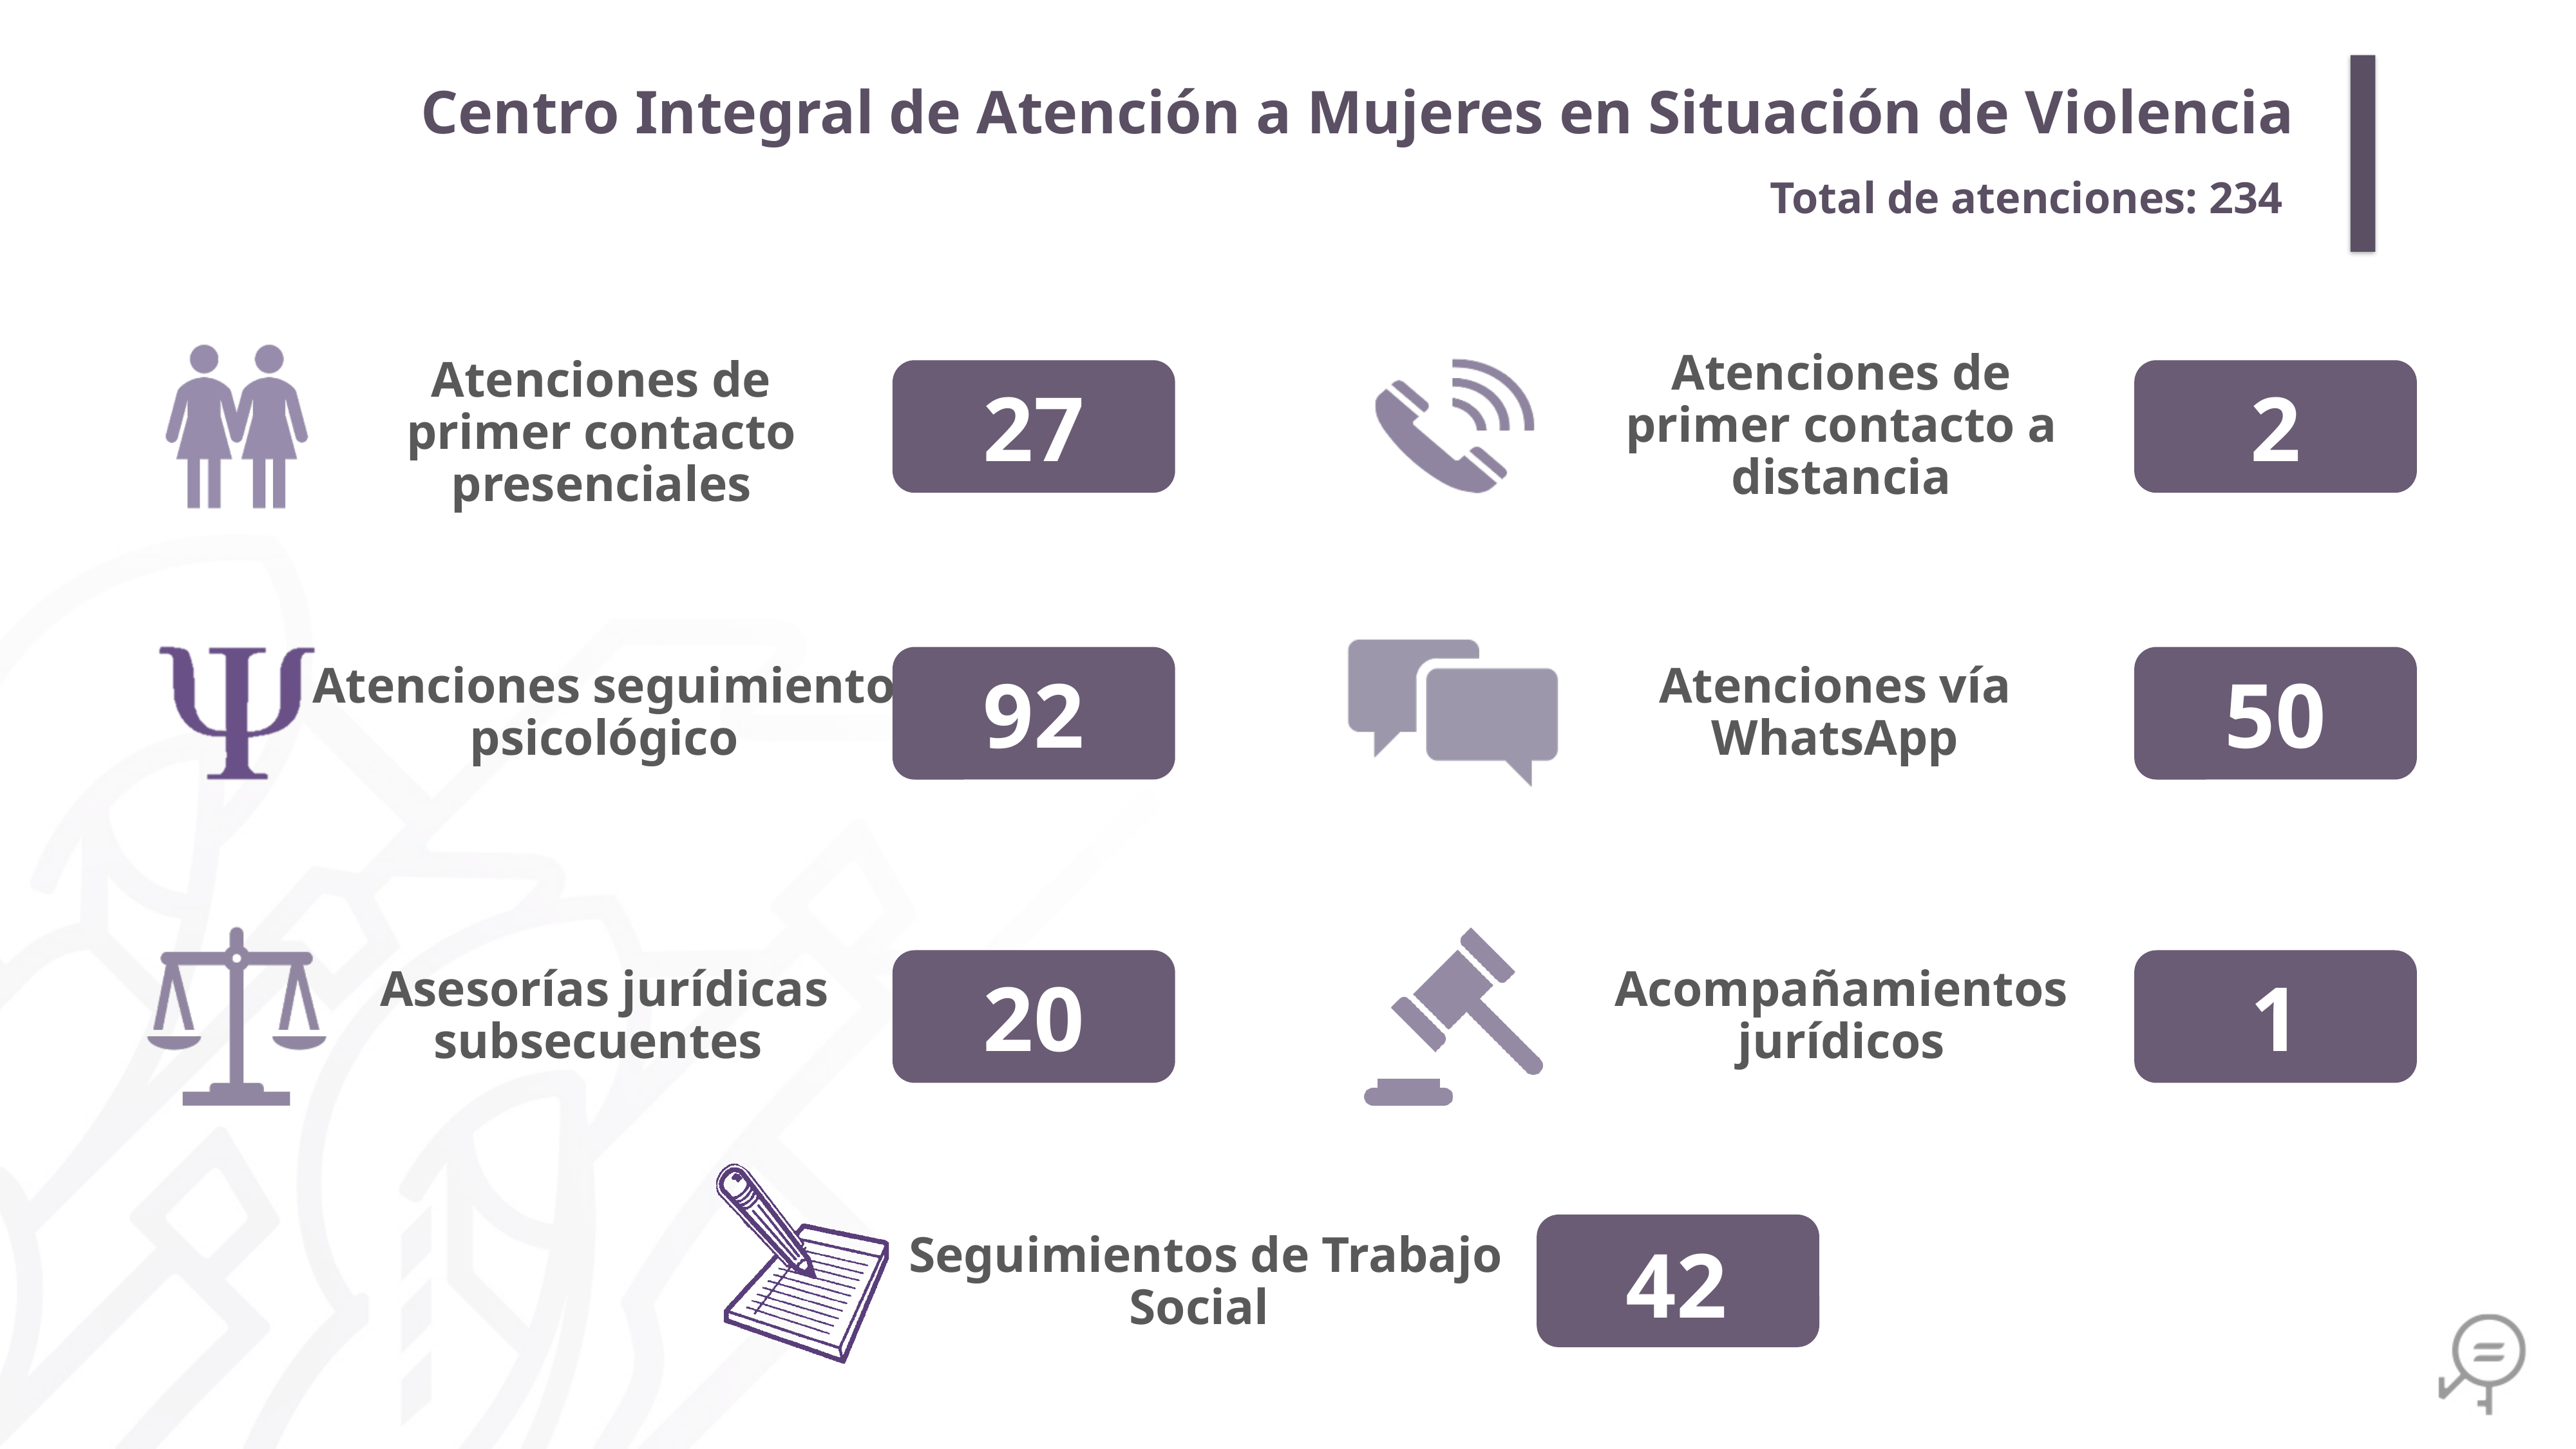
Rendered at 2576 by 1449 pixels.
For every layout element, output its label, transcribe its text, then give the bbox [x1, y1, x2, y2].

picture [708, 1161, 893, 1372]
picture [90, 629, 384, 798]
picture [139, 328, 334, 524]
text_box [892, 647, 1175, 780]
text_box Atenciones vía WhatsApp [1581, 662, 2128, 764]
text_box [2350, 55, 2376, 252]
text_box 2 [2177, 368, 2374, 484]
text_box 50 [2177, 654, 2374, 771]
text_box 27 [934, 368, 1133, 484]
picture [129, 909, 344, 1124]
text_box [2134, 647, 2417, 780]
picture [1327, 587, 1578, 839]
text_box [892, 360, 1175, 493]
text_box Centro Integral de Atención a Mujeres en Situación de Violencia [353, 64, 2315, 164]
text_box Atenciones de primer contacto presenciales [337, 367, 866, 500]
text_box Seguimientos de Trabajo Social [895, 1214, 1519, 1351]
text_box [2134, 950, 2417, 1083]
text_box Total de atenciones: 234 [1760, 166, 2333, 227]
text_box [2134, 360, 2417, 493]
text_box Atenciones de primer contacto a distancia [1592, 368, 2091, 486]
text_box 42 [1578, 1224, 1776, 1340]
text_box 20 [934, 958, 1133, 1074]
picture [1346, 909, 1560, 1124]
picture [1338, 328, 1567, 524]
text_box [1537, 1214, 1820, 1347]
text_box Atenciones seguimiento psicológico [386, 688, 892, 739]
text_box 92 [934, 654, 1133, 771]
text_box Acompañamientos jurídicos [1562, 985, 2134, 1048]
text_box [892, 950, 1175, 1083]
text_box 1 [2177, 958, 2374, 1074]
text_box Asesorías jurídicas subsecuentes [346, 978, 892, 1056]
